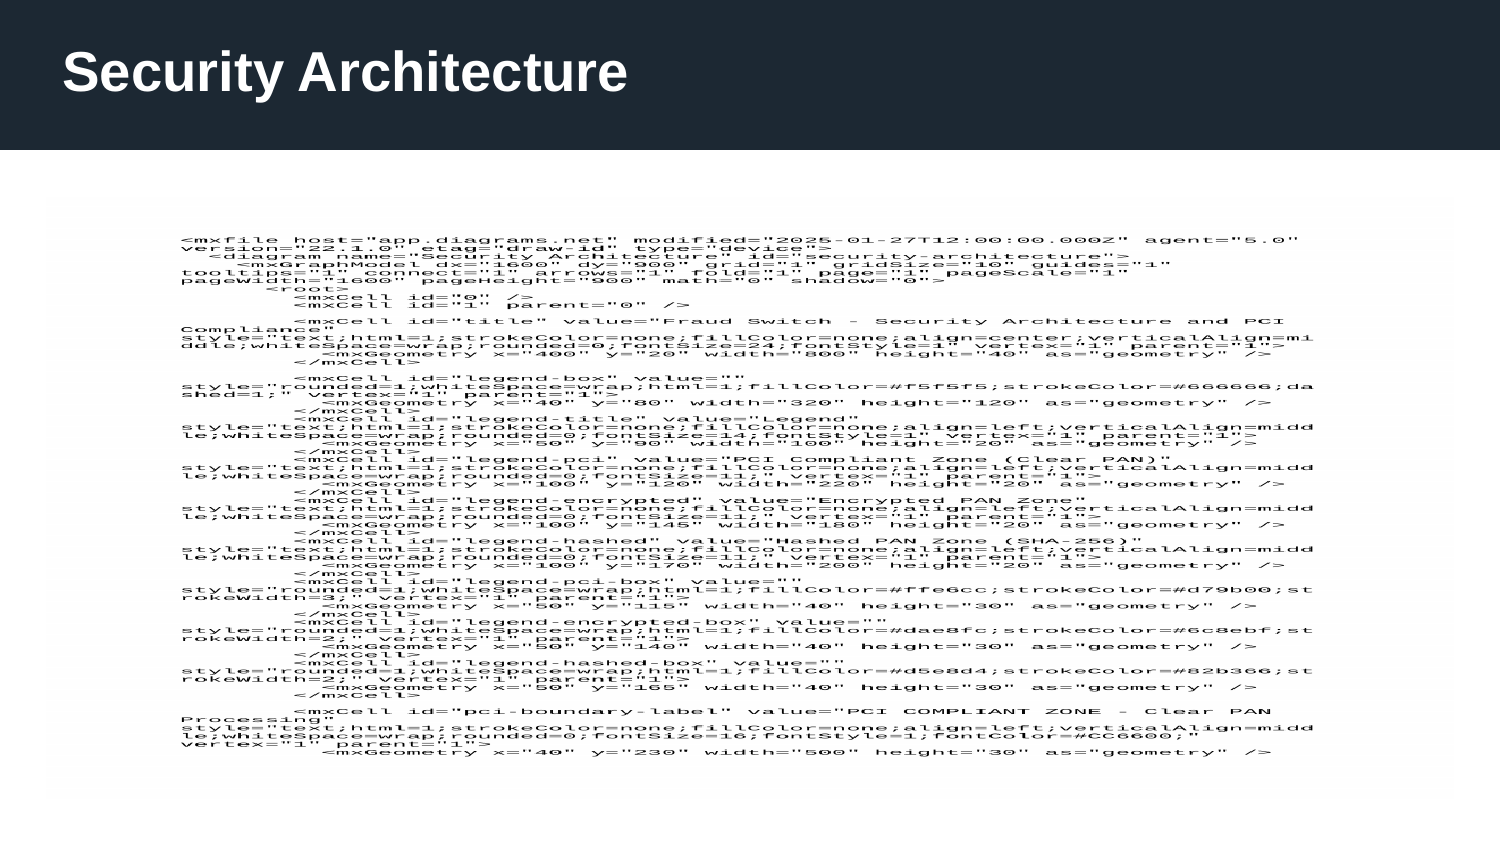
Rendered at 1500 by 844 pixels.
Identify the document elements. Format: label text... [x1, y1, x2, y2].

text_box [0, 0, 1500, 150]
text_box Security Architecture [62, 46, 766, 104]
picture [46, 196, 1454, 799]
